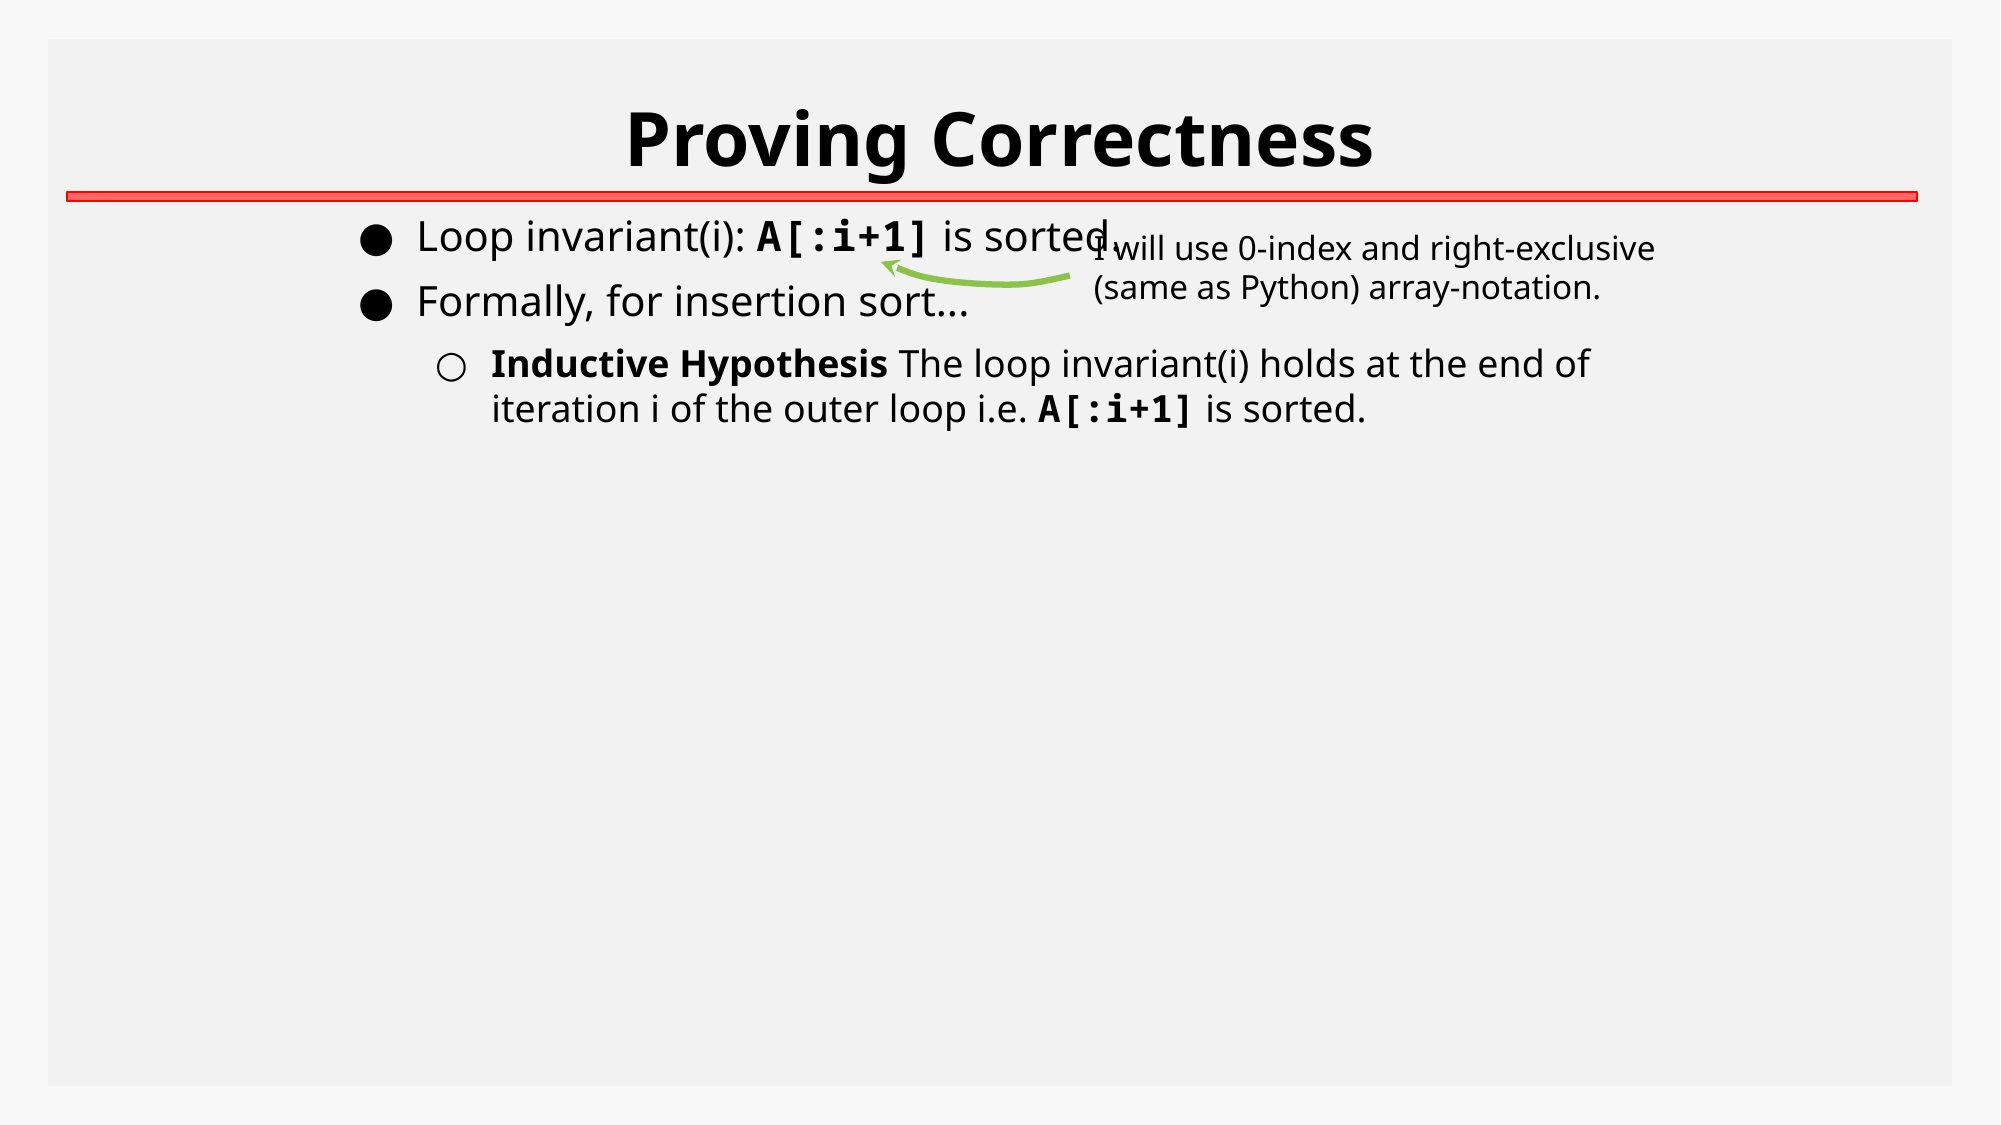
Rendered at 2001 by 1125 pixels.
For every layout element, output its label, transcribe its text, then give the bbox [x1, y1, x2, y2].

text_box Proving Correctness [326, 76, 1674, 195]
text_box Loop invariant(i): A[:i+1] is sorted. Formally, for insertion sort... Inductive Hypothesis The loop invariant(i) holds at the end of iteration i of the outer loop i.e. A[:i+1] is sorted. [326, 195, 1674, 1049]
text_box [880, 260, 1070, 285]
text_box I will use 0-index and right-exclusive (same as Python) array-notation. [1078, 207, 1674, 326]
